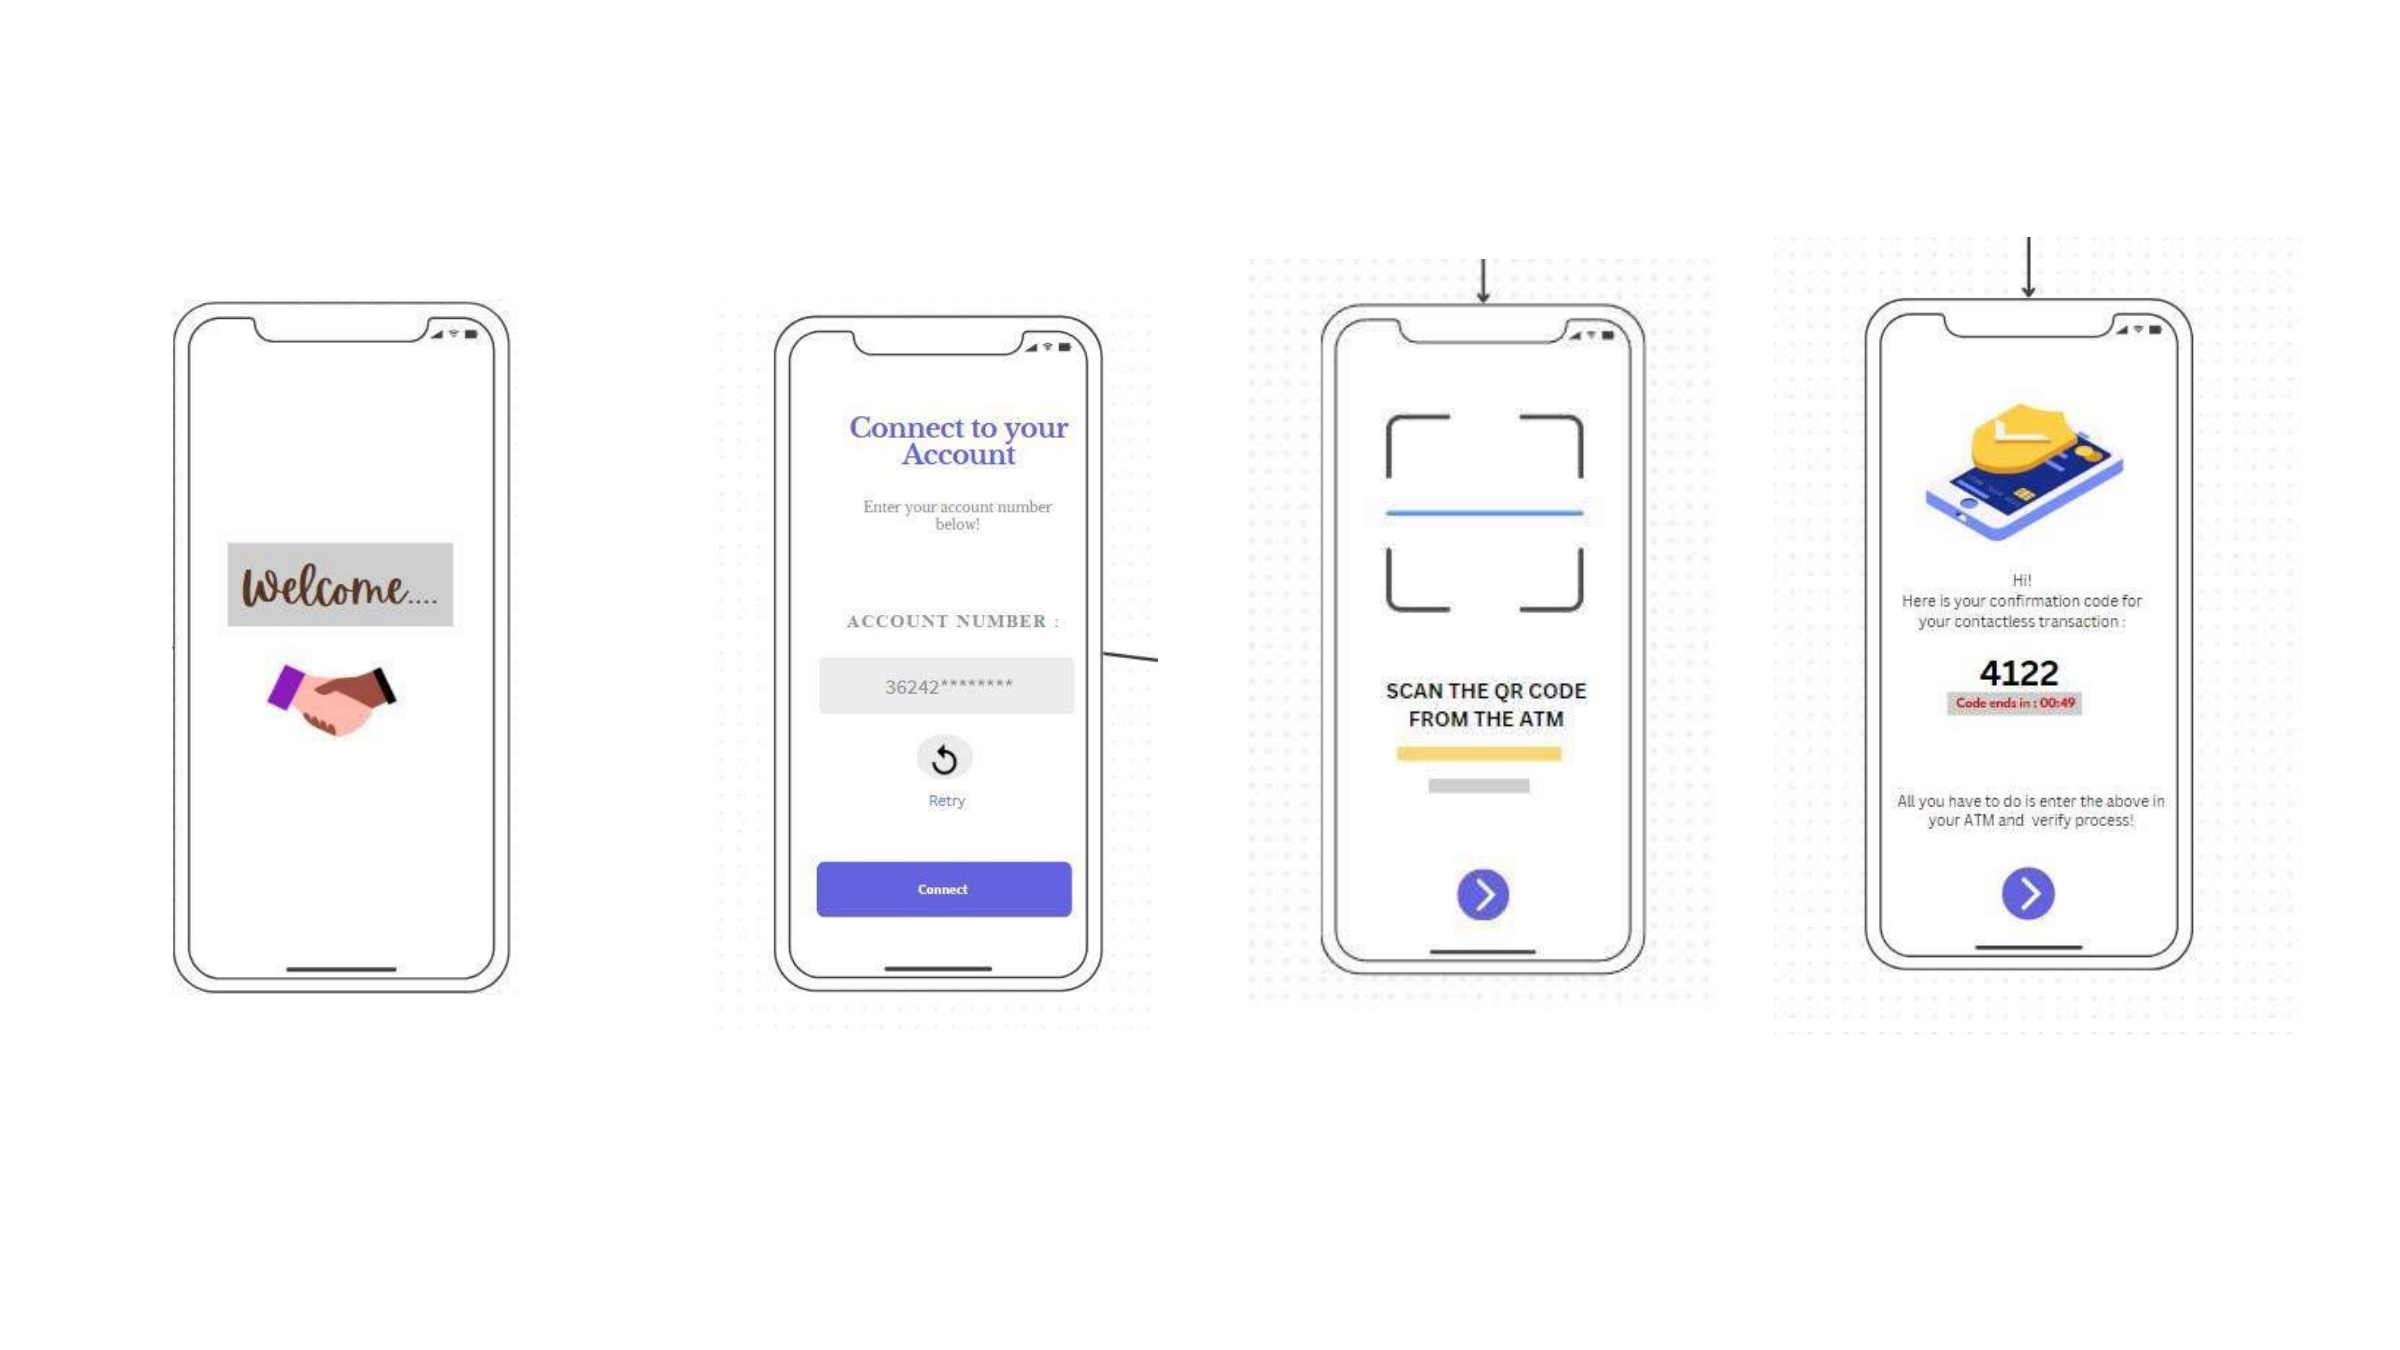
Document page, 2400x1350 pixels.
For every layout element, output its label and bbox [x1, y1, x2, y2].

picture [1246, 259, 1717, 1011]
picture [1774, 236, 2302, 1036]
picture [714, 299, 1158, 1029]
picture [172, 299, 518, 996]
